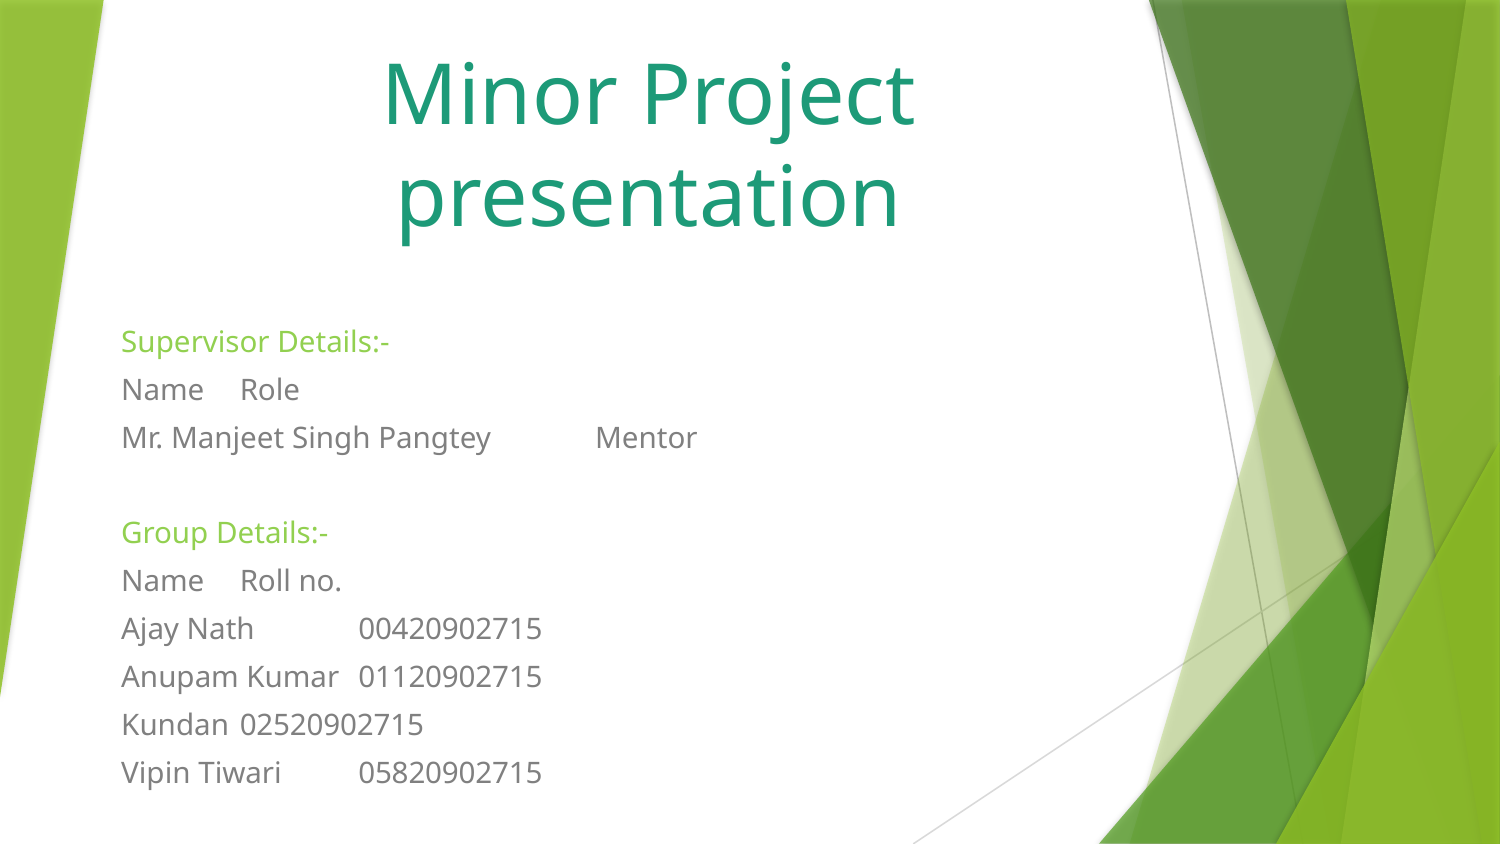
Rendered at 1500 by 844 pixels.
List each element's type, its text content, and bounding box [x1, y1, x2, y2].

subtitle Supervisor Details:- Name Role Mr. Manjeet Singh Pangtey Mentor Group Details:- Name Roll no. Ajay Nath 00420902715 Anupam Kumar 01120902715 Kundan 02520902715 Vipin Tiwari 05820902715 [106, 315, 1062, 812]
title Minor Project presentation [171, 43, 1127, 251]
